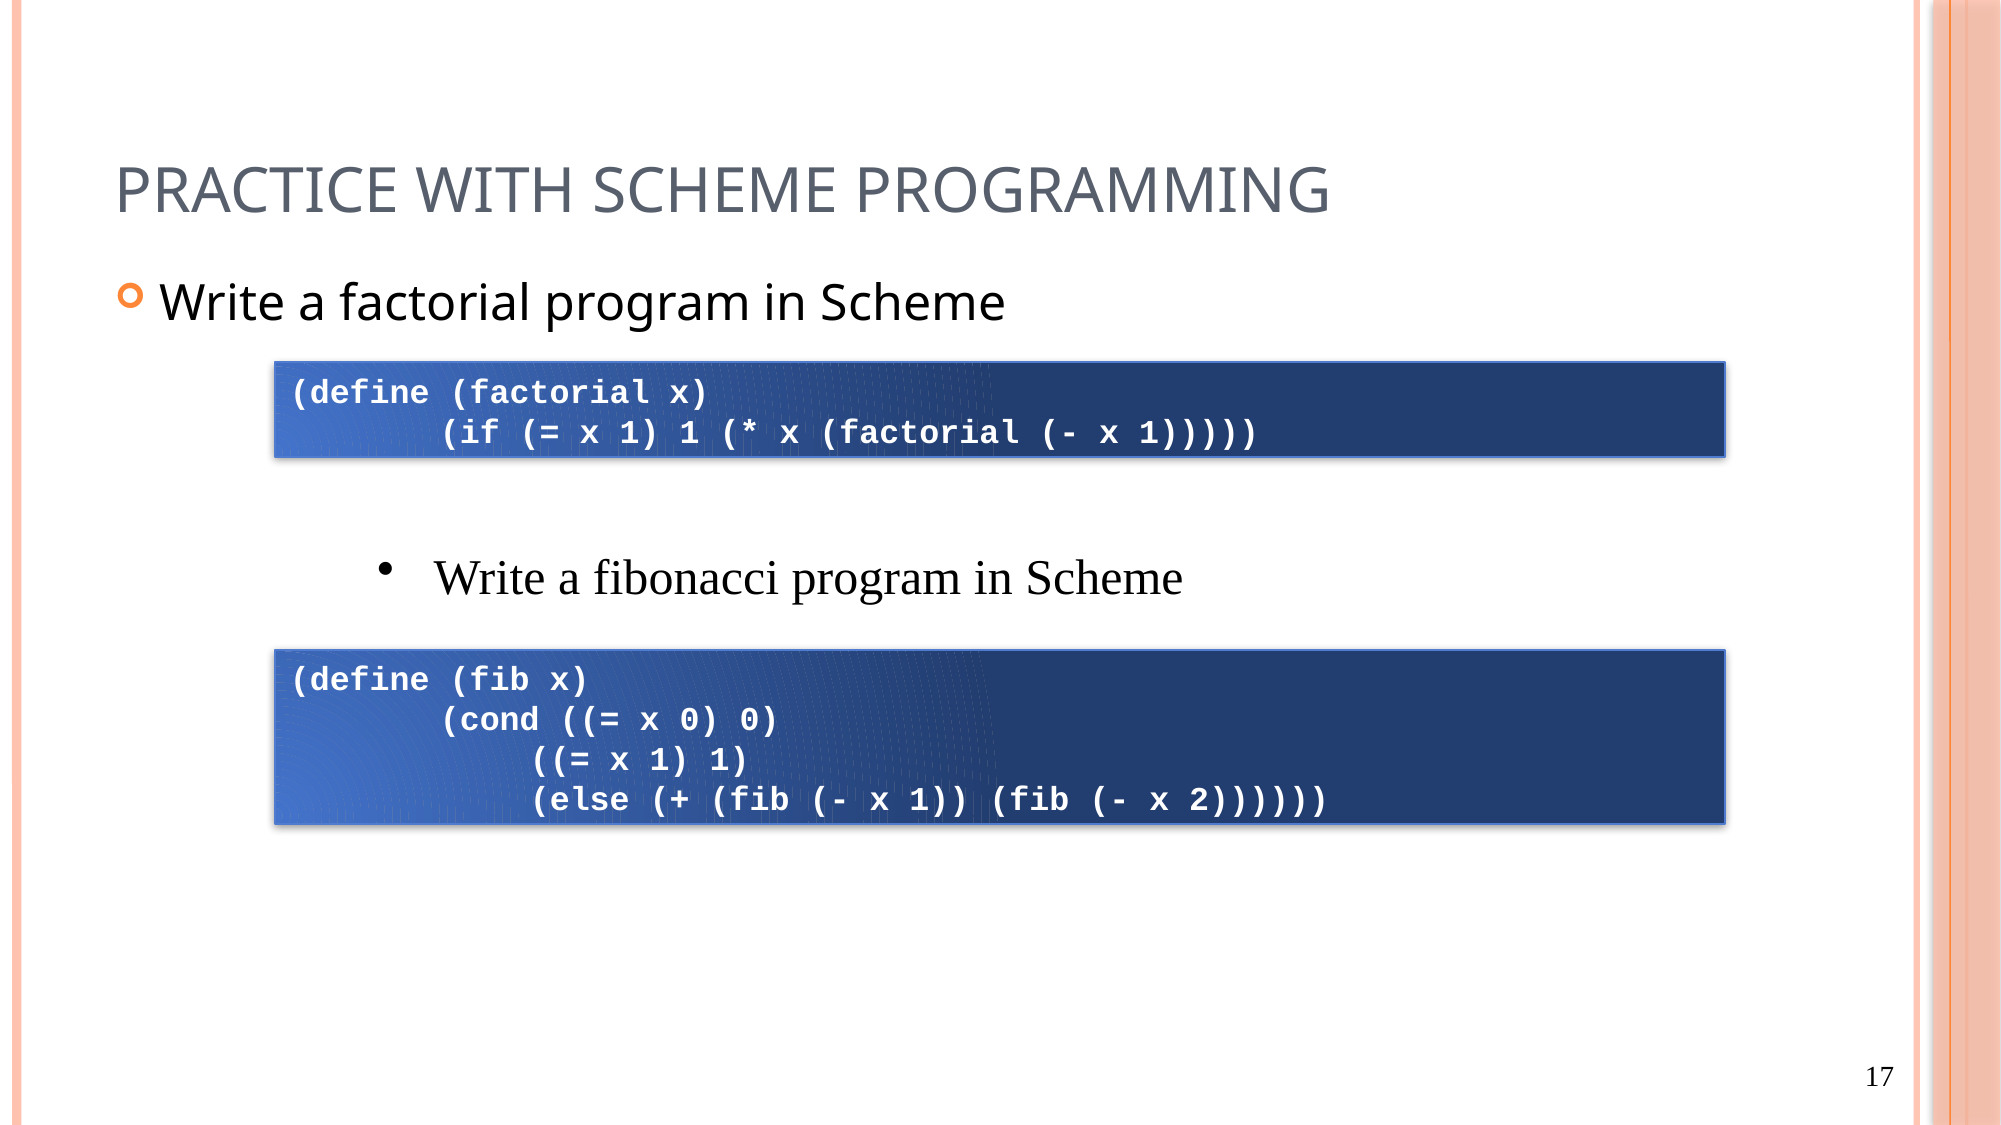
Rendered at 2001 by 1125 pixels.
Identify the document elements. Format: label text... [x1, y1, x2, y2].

title Practice with Scheme Programming [99, 45, 1734, 233]
text_box (define (factorial x) (if (= x 1) 1 (* x (factorial (- x 1))))) [274, 361, 1726, 458]
list Write a factorial program in Scheme [99, 262, 1734, 1062]
text_box Write a fibonacci program in Scheme [362, 537, 1638, 625]
text_box (define (fib x) (cond ((= x 0) 0) ((= x 1) 1) (else (+ (fib (- x 1)) (fib (- x 2)))))) [274, 649, 1726, 825]
